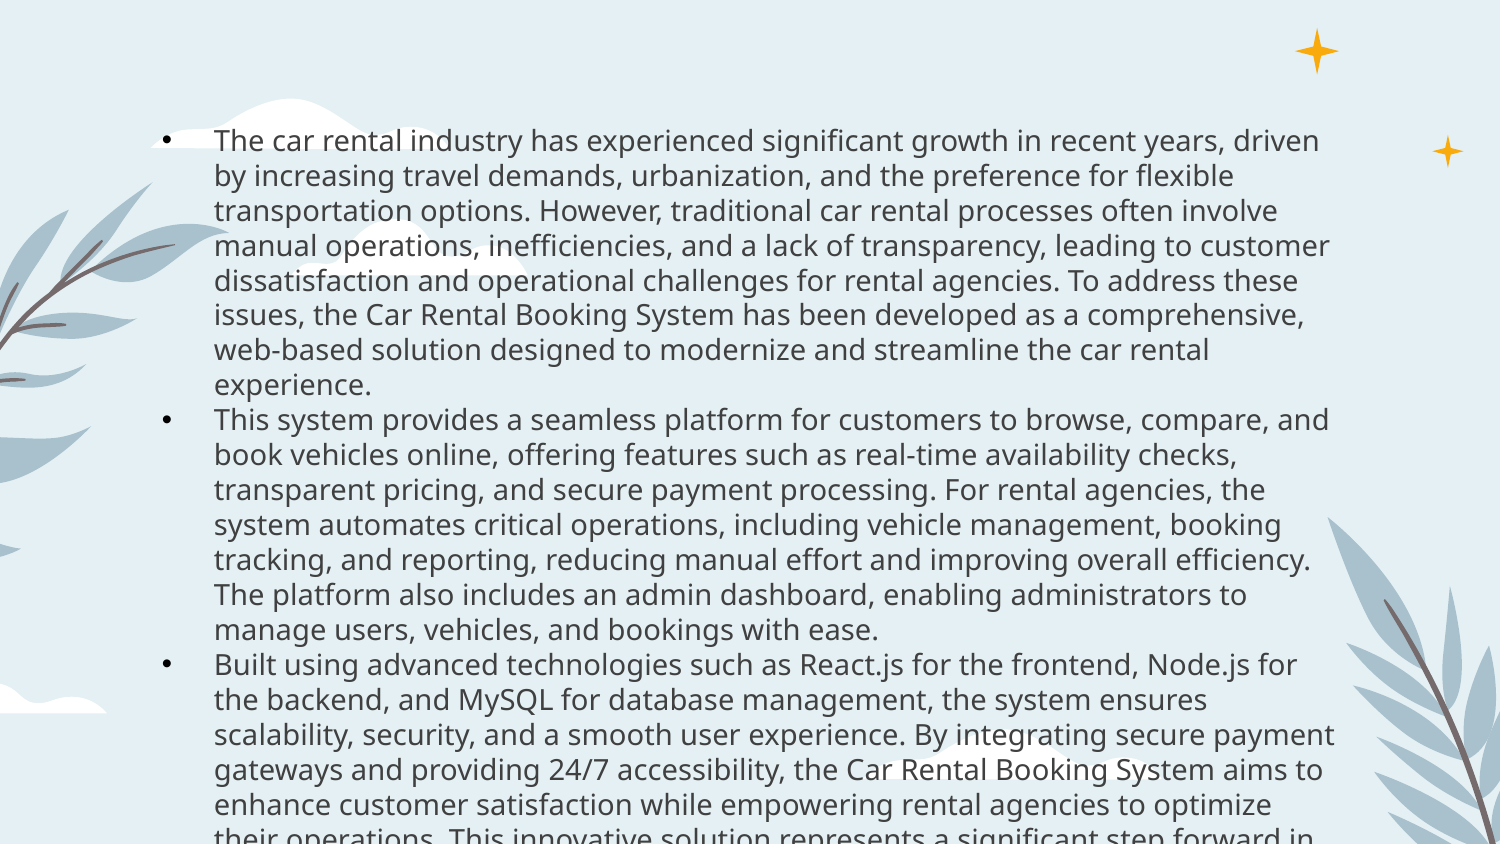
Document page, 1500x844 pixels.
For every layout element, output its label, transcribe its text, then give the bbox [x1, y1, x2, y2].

subtitle The car rental industry has experienced significant growth in recent years, driven by increasing travel demands, urbanization, and the preference for flexible transportation options. However, traditional car rental processes often involve manual operations, inefficiencies, and a lack of transparency, leading to customer dissatisfaction and operational challenges for rental agencies. To address these issues, the Car Rental Booking System has been developed as a comprehensive, web-based solution designed to modernize and streamline the car rental experience. This system provides a seamless platform for customers to browse, compare, and book vehicles online, offering features such as real-time availability checks, transparent pricing, and secure payment processing. For rental agencies, the system automates critical operations, including vehicle management, booking tracking, and reporting, reducing manual effort and improving overall efficiency. The platform also includes an admin dashboard, enabling administrators to manage users, vehicles, and bookings with ease. Built using advanced technologies such as React.js for the frontend, Node.js for the backend, and MySQL for database management, the system ensures scalability, security, and a smooth user experience. By integrating secure payment gateways and providing 24/7 accessibility, the Car Rental Booking System aims to enhance customer satisfaction while empowering rental agencies to optimize their operations. This innovative solution represents a significant step forward in transforming the car rental industry into a more efficient, user-friendly, and technology-driven sector. [123, 106, 1354, 804]
